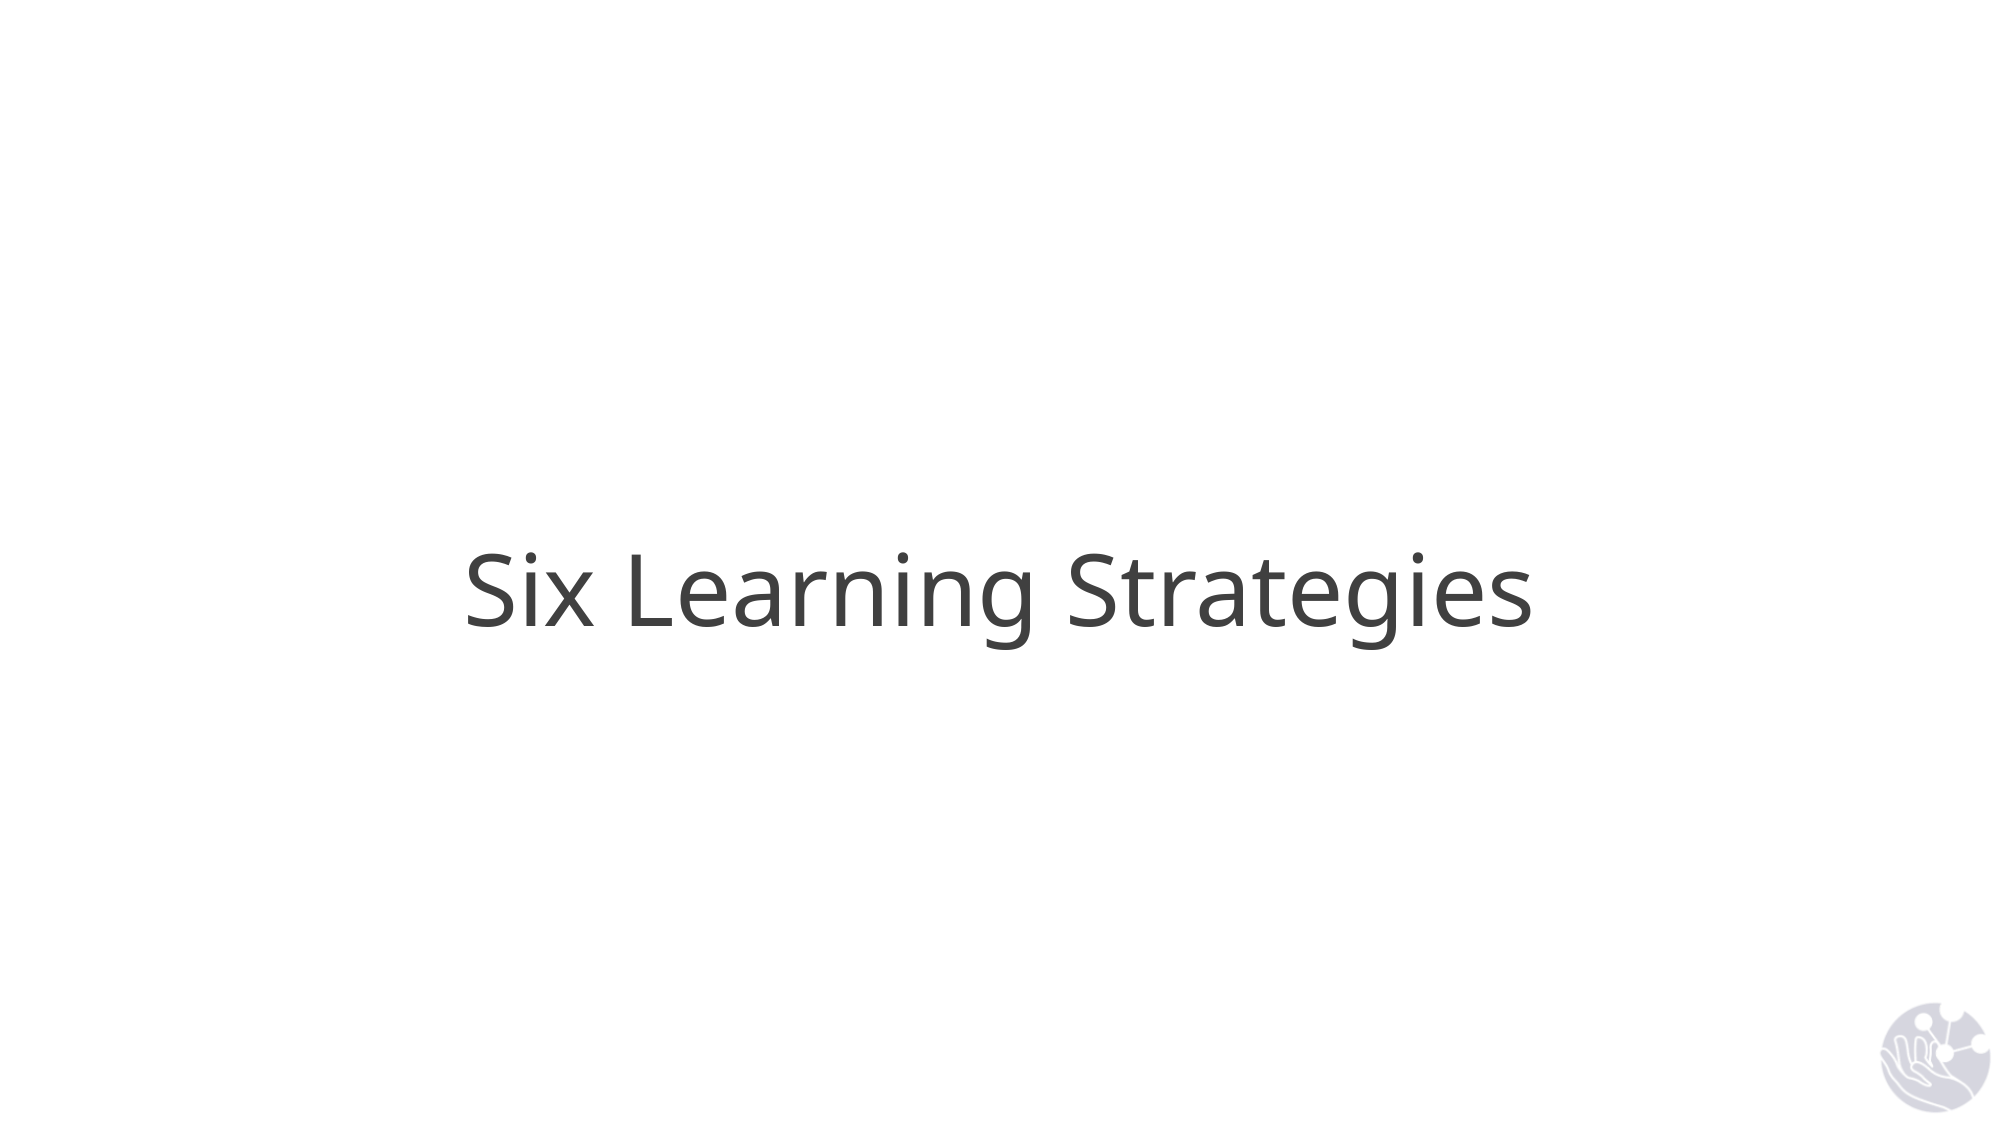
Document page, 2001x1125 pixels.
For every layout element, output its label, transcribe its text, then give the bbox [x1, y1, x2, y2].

picture [1866, 991, 1998, 1125]
text_box Six Learning Strategies [0, 519, 2000, 655]
